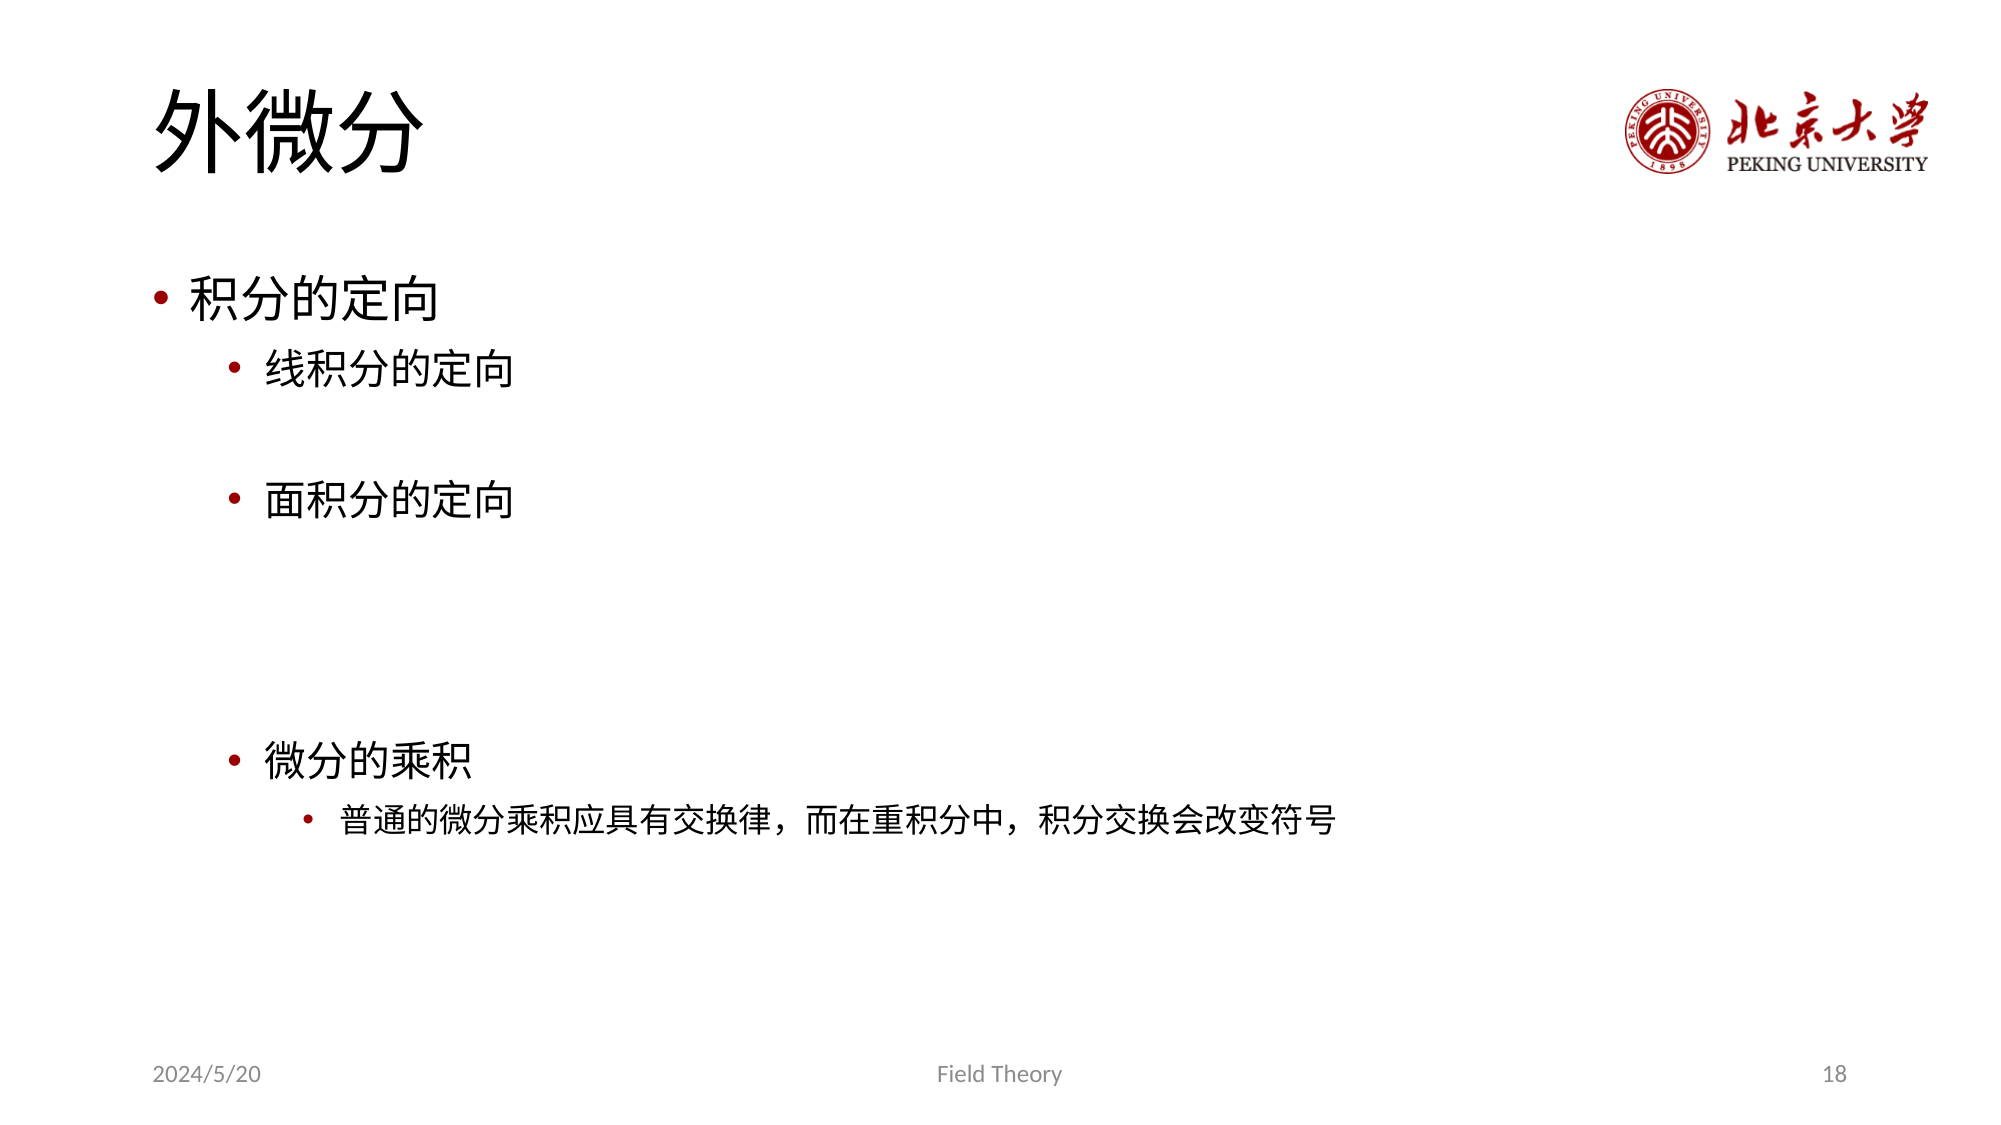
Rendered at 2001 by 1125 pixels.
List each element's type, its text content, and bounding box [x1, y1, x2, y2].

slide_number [137, 1042, 588, 1103]
title 外微分 [137, 27, 1863, 246]
slide_number 18 [1412, 1042, 1863, 1103]
picture [1863, 89, 1928, 174]
footer Field Theory [662, 1042, 1338, 1103]
